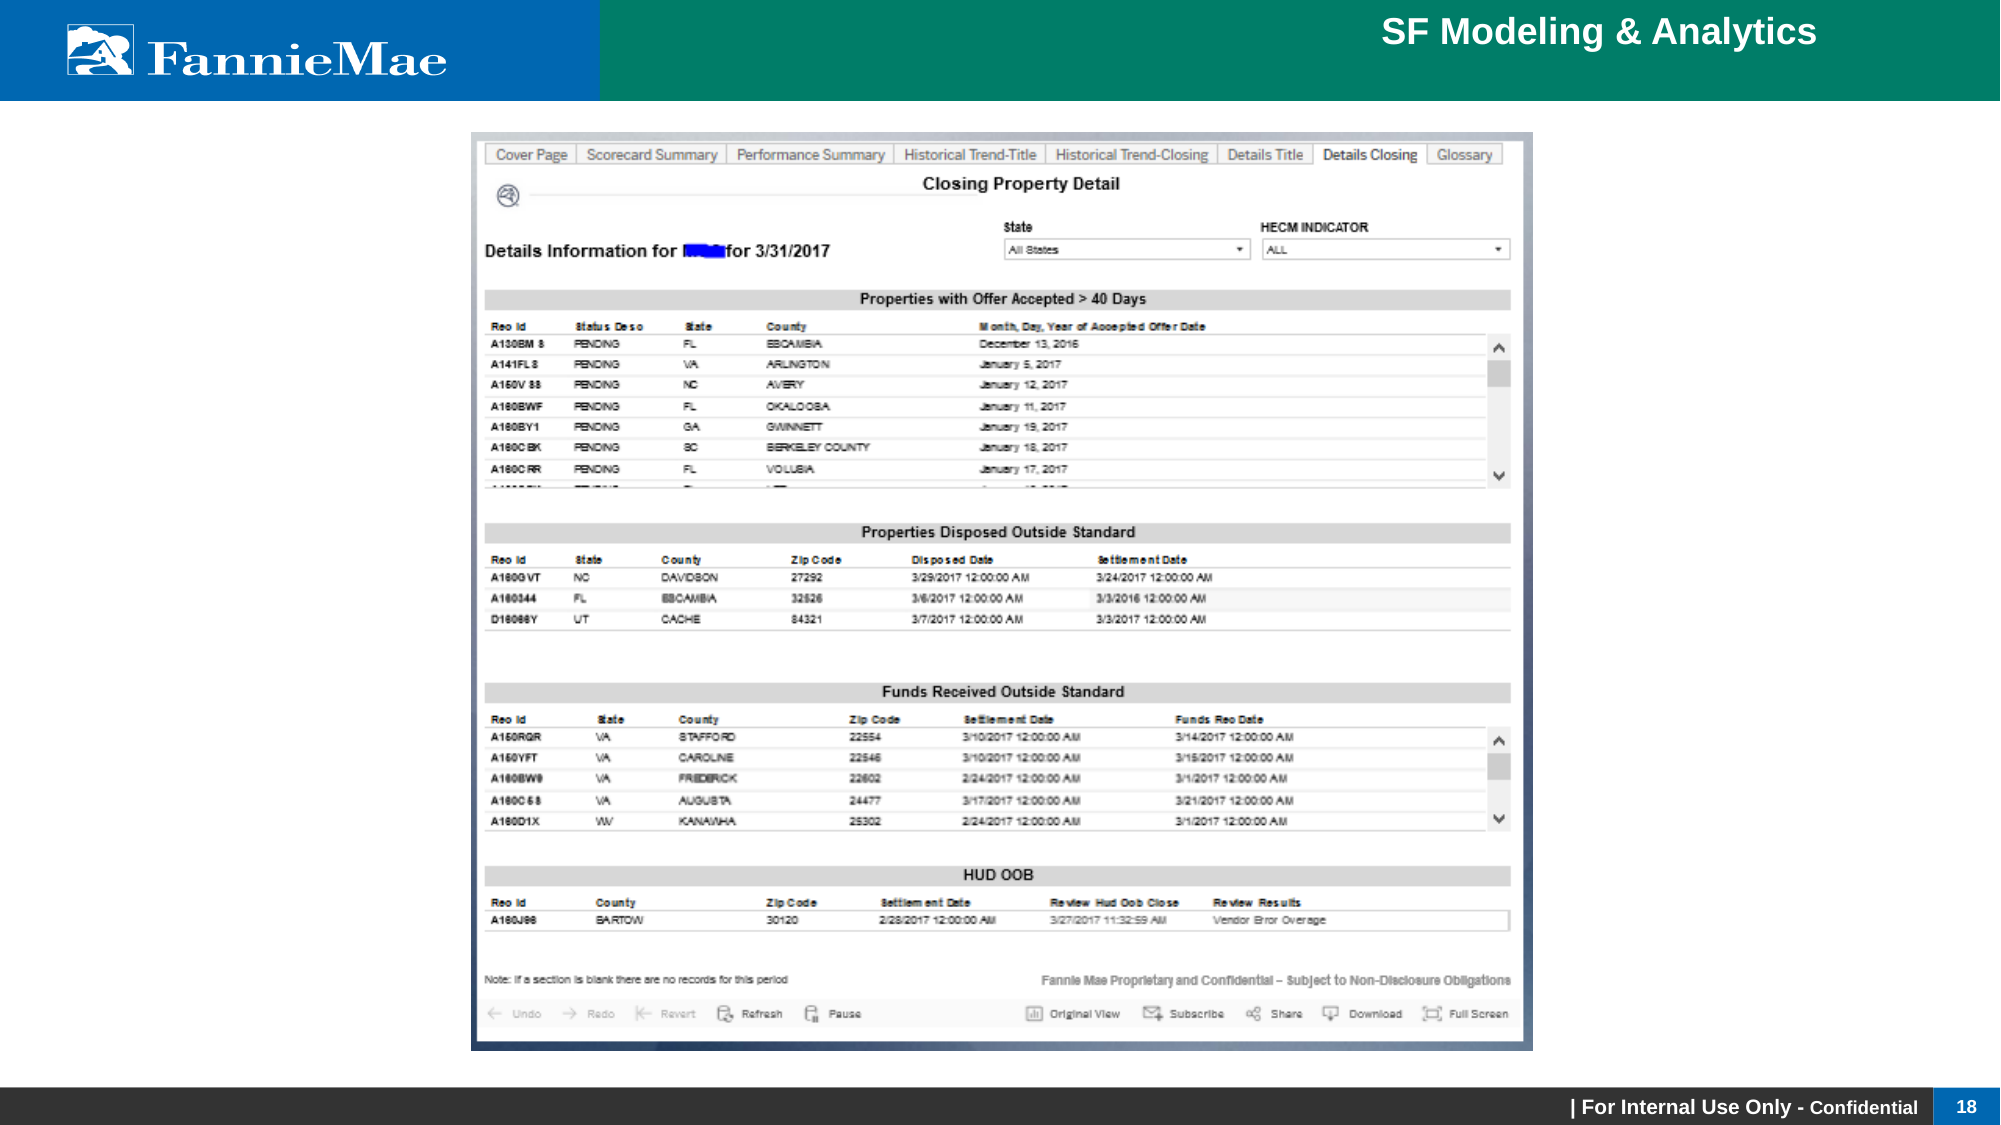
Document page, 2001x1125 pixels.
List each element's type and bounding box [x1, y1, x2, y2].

picture [0, 0, 2000, 101]
picture [471, 132, 1533, 1051]
